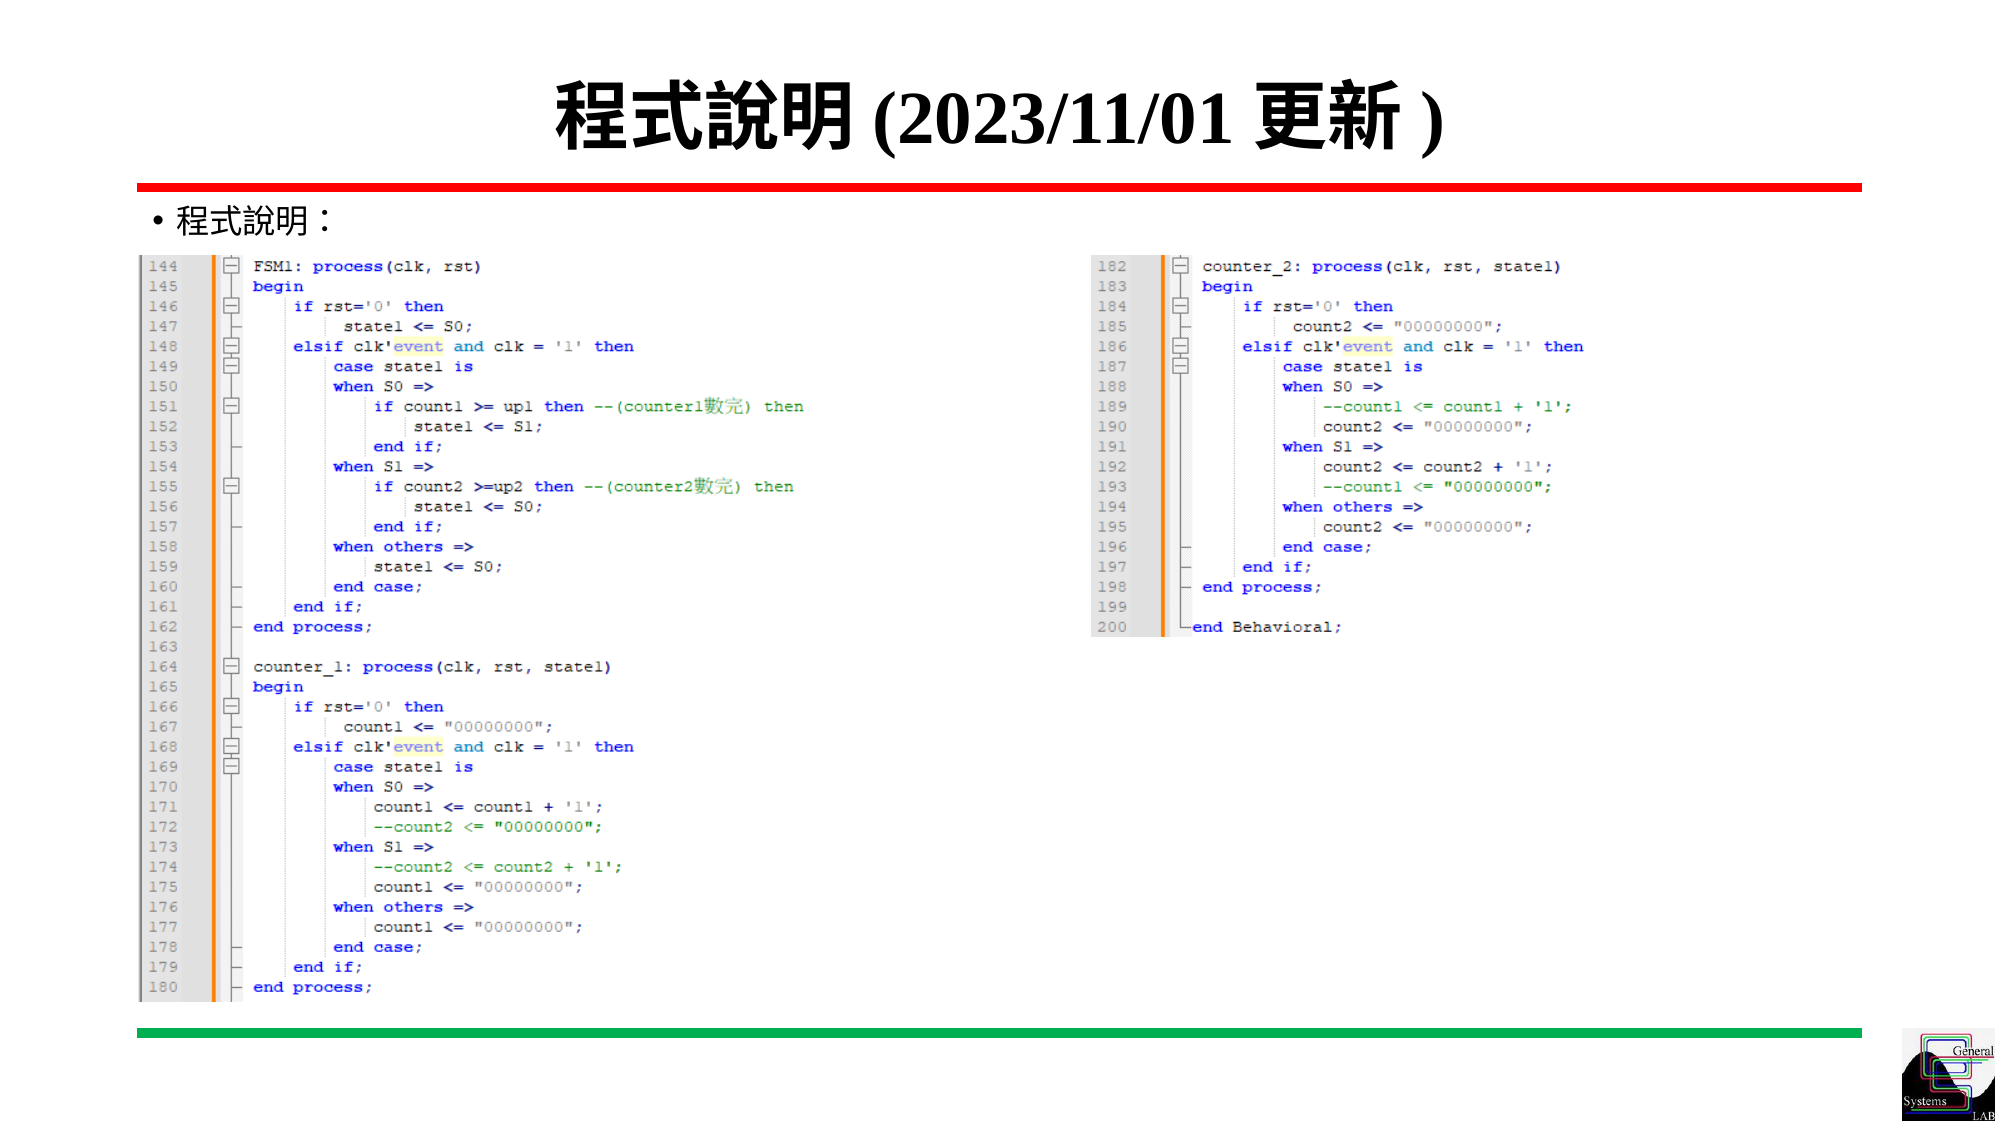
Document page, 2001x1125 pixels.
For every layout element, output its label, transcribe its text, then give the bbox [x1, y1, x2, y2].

title 程式說明(2023/11/01更新) [137, 59, 1863, 178]
picture [137, 255, 819, 1002]
picture [1902, 1028, 1995, 1121]
picture [1091, 255, 1591, 637]
list 程式說明： [137, 197, 1863, 1024]
